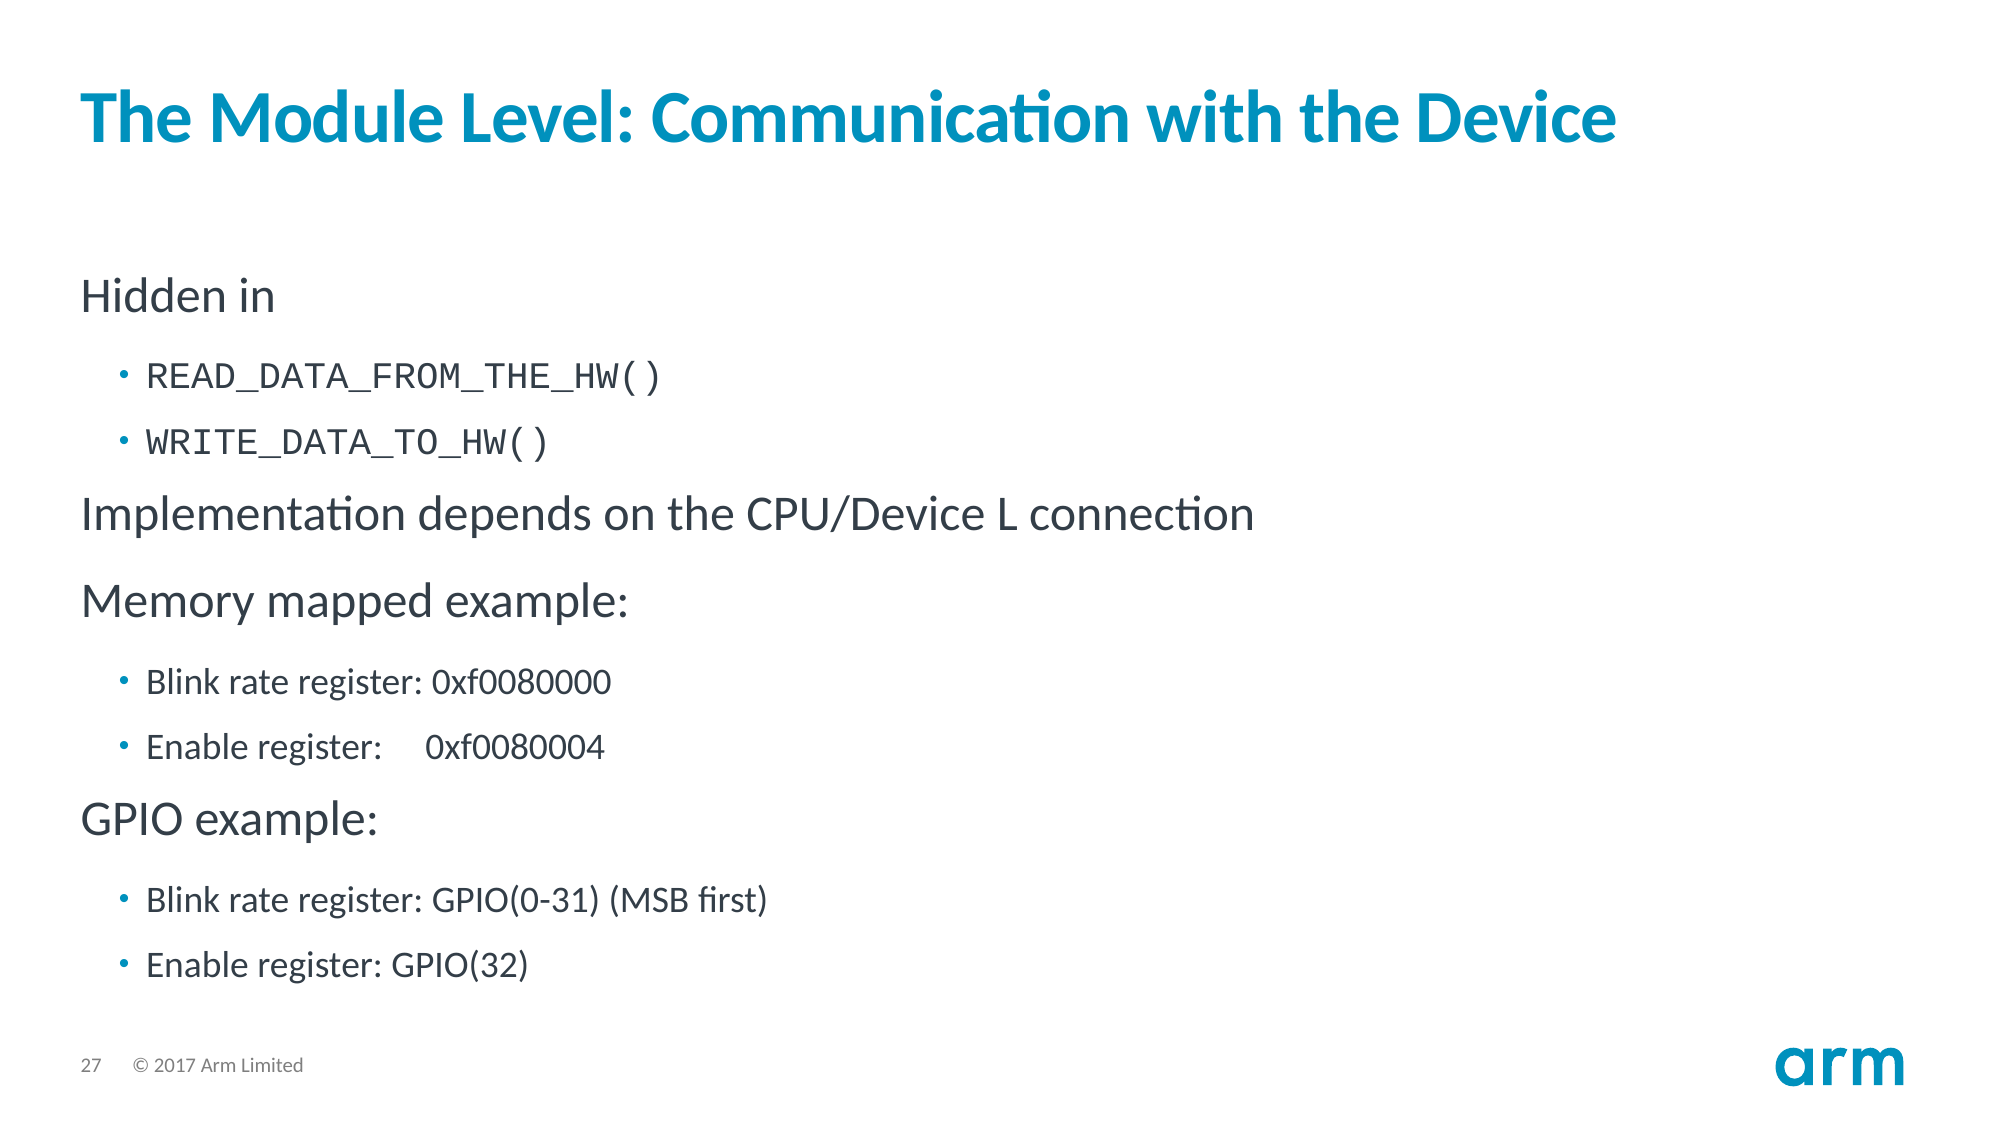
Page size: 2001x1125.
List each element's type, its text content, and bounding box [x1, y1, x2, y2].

list Hidden in READ_DATA_FROM_THE_HW() WRITE_DATA_TO_HW() Implementation depends on the CPU/Device L connection Memory mapped example: Blink rate register: 0xf0080000 Enable register: 0xf0080004 GPIO example: Blink rate register: GPIO(0-31) (MSB first) Enable register: GPIO(32) [80, 268, 1915, 940]
title The Module Level: Communication with the Device [80, 48, 1915, 158]
